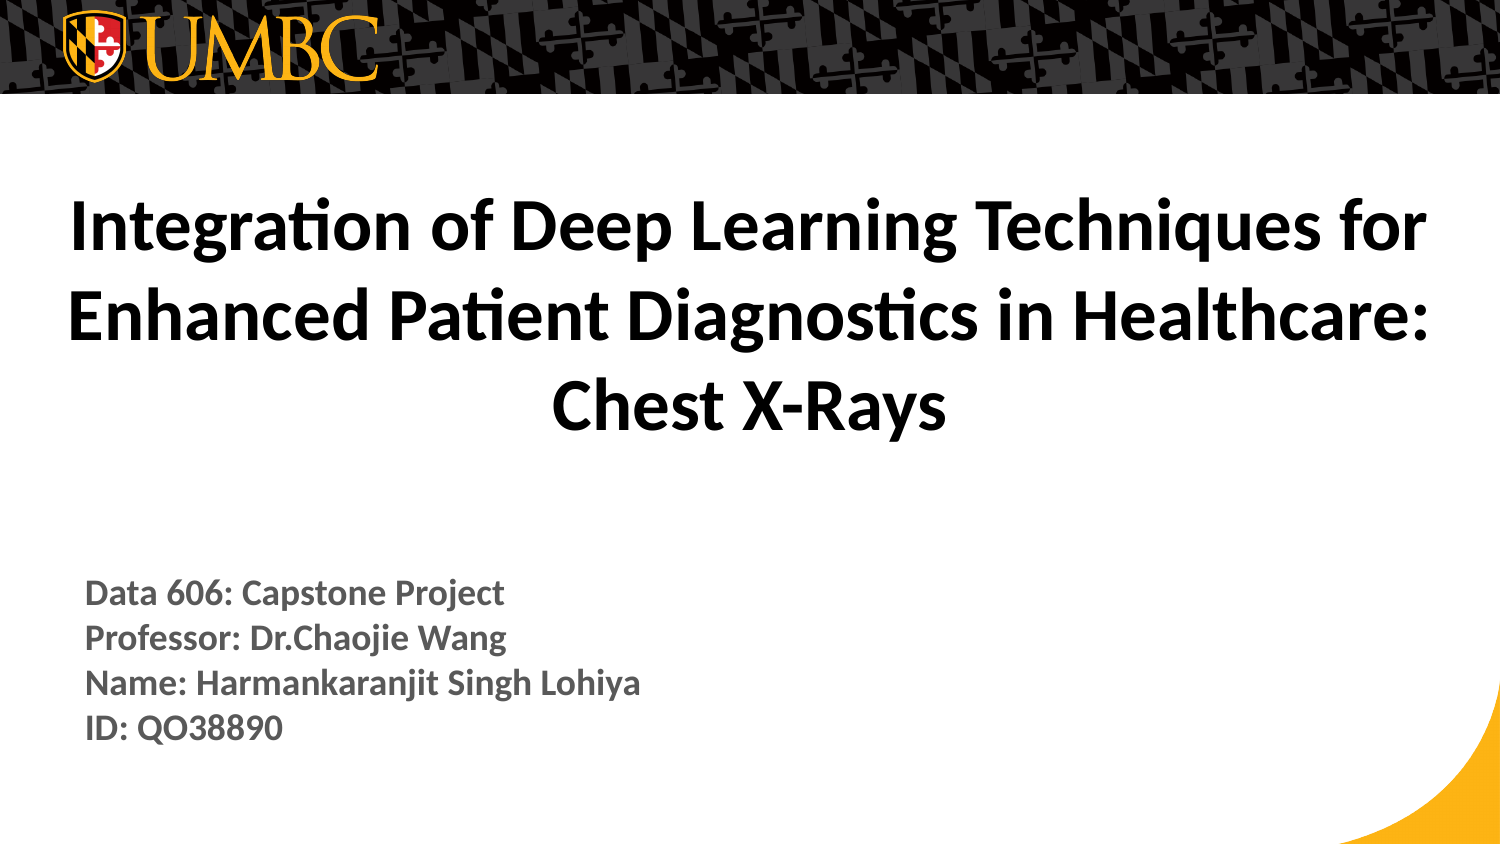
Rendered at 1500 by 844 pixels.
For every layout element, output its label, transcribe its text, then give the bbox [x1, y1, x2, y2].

title Integration of Deep Learning Techniques for Enhanced Patient Diagnostics in Healthcare: Chest X-Rays [51, 115, 1449, 461]
picture [0, 0, 1500, 94]
picture [1338, 679, 1500, 844]
subtitle Data 606: Capstone Project Professor: Dr.Chaojie Wang Name: Harmankaranjit Singh Lohiya ID: QO38890 [51, 552, 750, 802]
